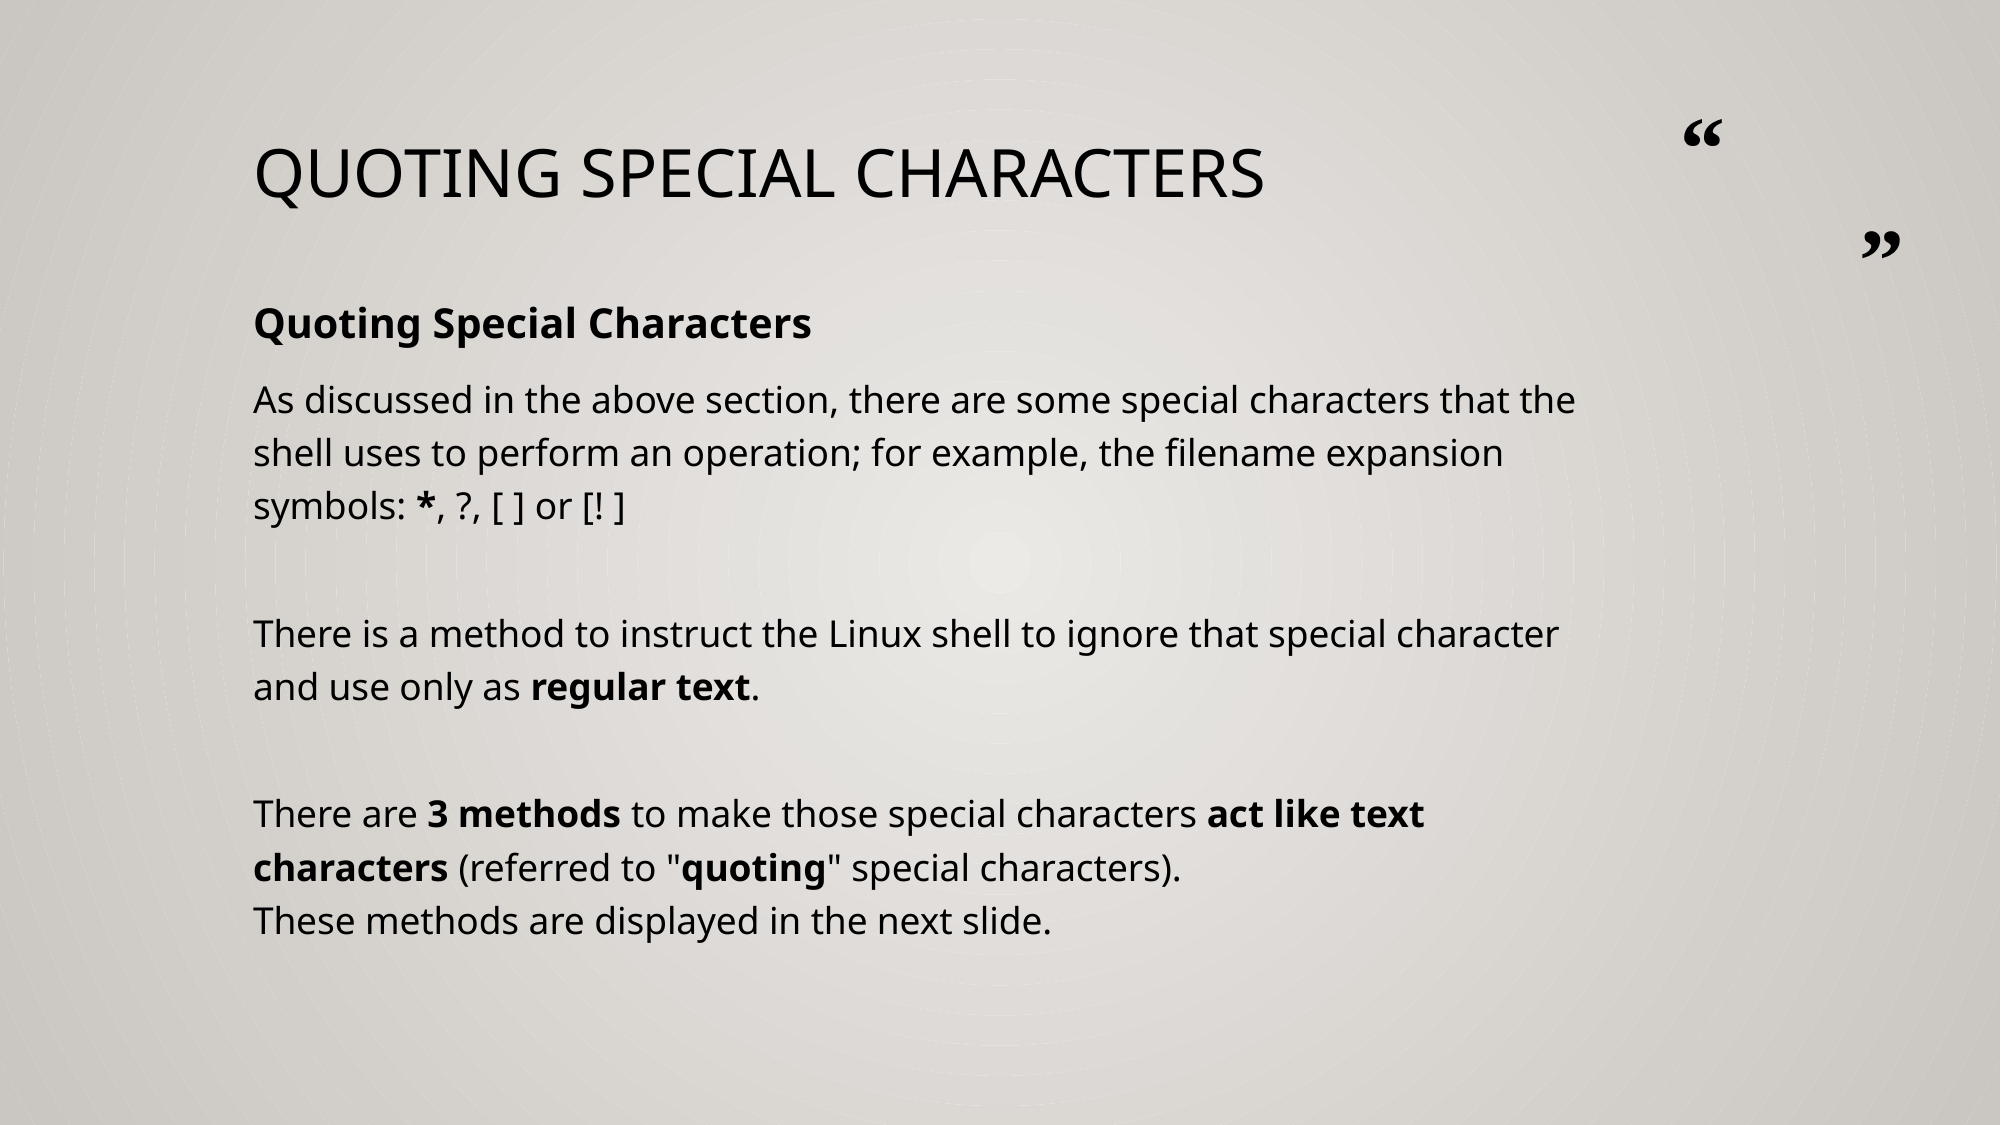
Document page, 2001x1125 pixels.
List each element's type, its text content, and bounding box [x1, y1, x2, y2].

title Quoting special characters [238, 131, 1814, 305]
list Quoting Special Characters As discussed in the above section, there are some special characters that the shell uses to perform an operation; for example, the filename expansion symbols: *, ?, [ ] or [! ] There is a method to instruct the Linux shell to ignore that special character and use only as regular text. There are 3 methods to make those special characters act like text characters (referred to "quoting" special characters). These methods are displayed in the next slide. [238, 279, 1605, 1061]
picture [1675, 107, 1918, 281]
